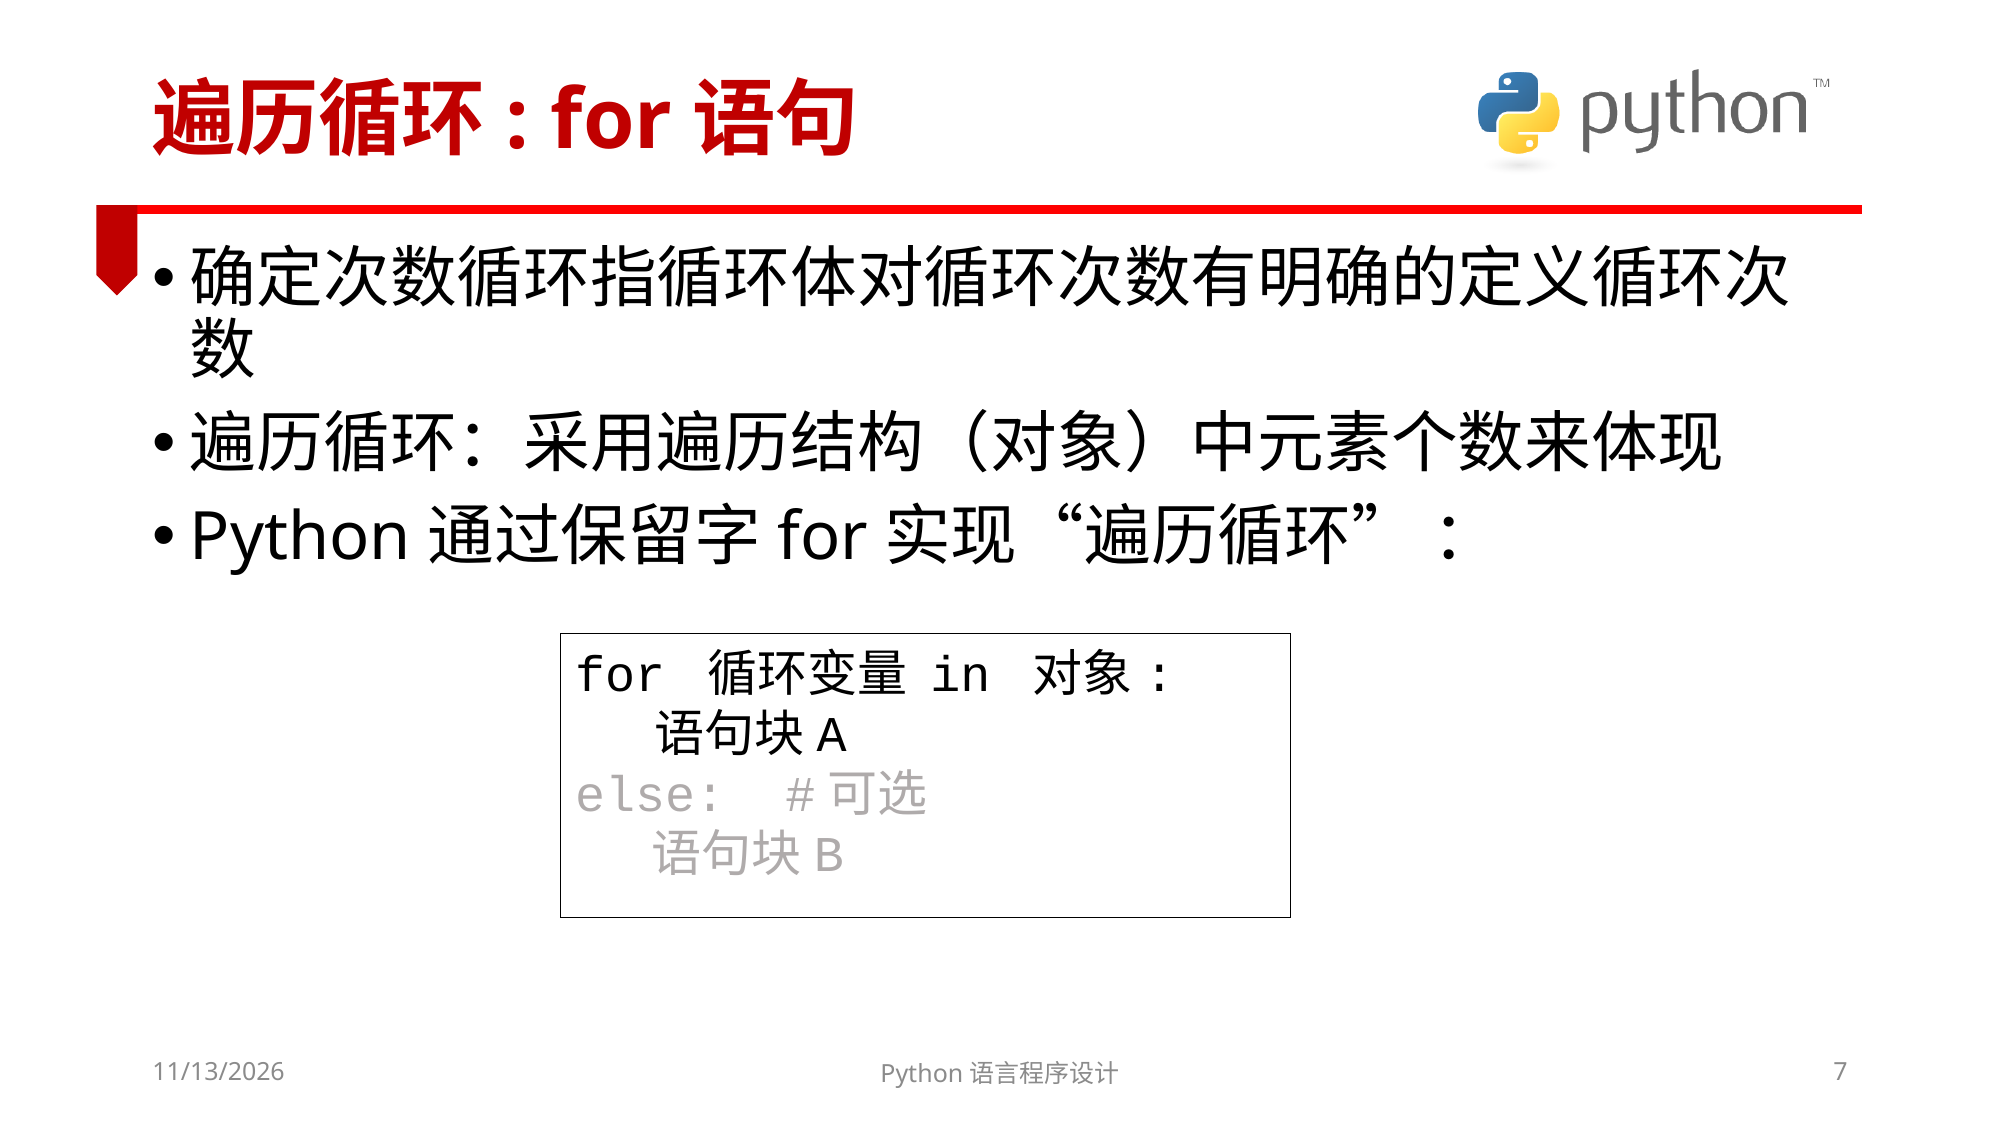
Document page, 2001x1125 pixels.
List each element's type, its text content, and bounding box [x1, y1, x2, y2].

title 遍历循环: for语句 [137, 53, 1436, 191]
slide_number 7 [1412, 1042, 1863, 1103]
list 确定次数循环指循环体对循环次数有明确的定义循环次数 遍历循环：采用遍历结构（对象）中元素个数来体现 Python通过保留字for实现“遍历循环” ： [137, 236, 1863, 1014]
picture [1419, 47, 1863, 197]
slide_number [137, 1042, 588, 1103]
text_box for 循环变量 in 对象: 语句块A else: #可选 语句块B [560, 633, 1291, 918]
footer Python语言程序设计 [662, 1042, 1338, 1103]
